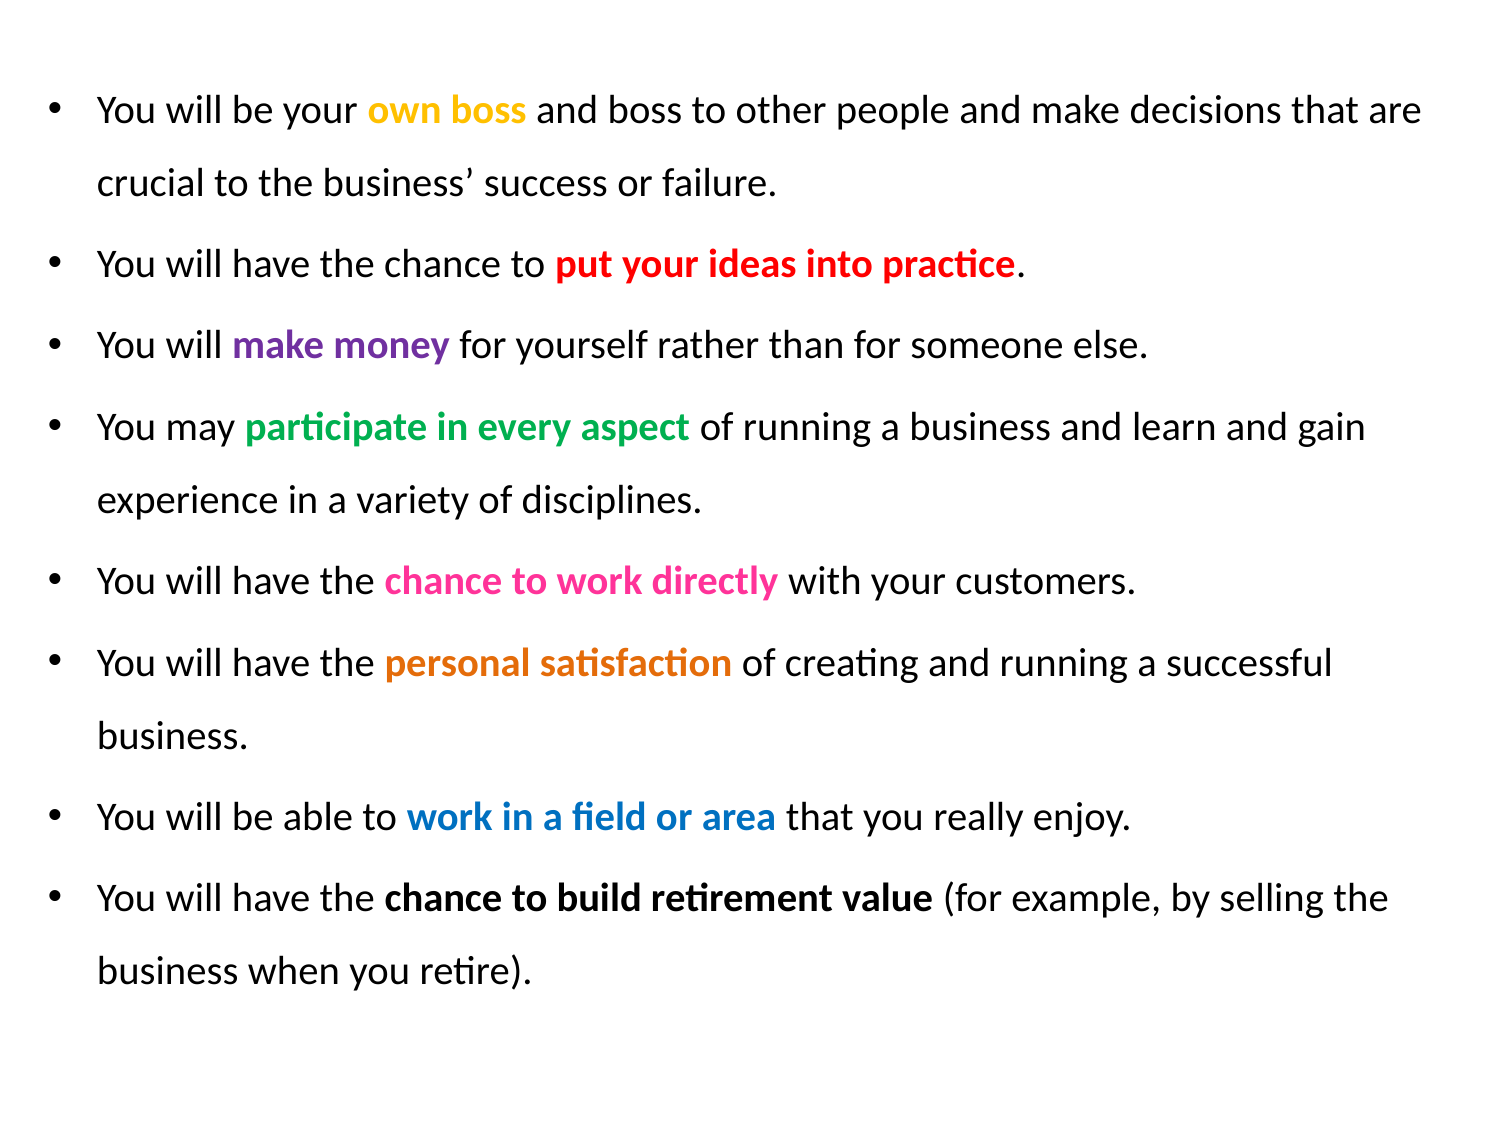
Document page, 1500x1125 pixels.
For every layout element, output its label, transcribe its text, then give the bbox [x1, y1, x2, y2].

list You will be your own boss and boss to other people and make decisions that are crucial to the business’ success or failure. You will have the chance to put your ideas into practice. You will make money for yourself rather than for someone else. You may participate in every aspect of running a business and learn and gain experience in a variety of disciplines. You will have the chance to work directly with your customers. You will have the personal satisfaction of creating and running a successful business. You will be able to work in a field or area that you really enjoy. You will have the chance to build retirement value (for example, by selling the business when you retire). [32, 50, 1471, 1013]
